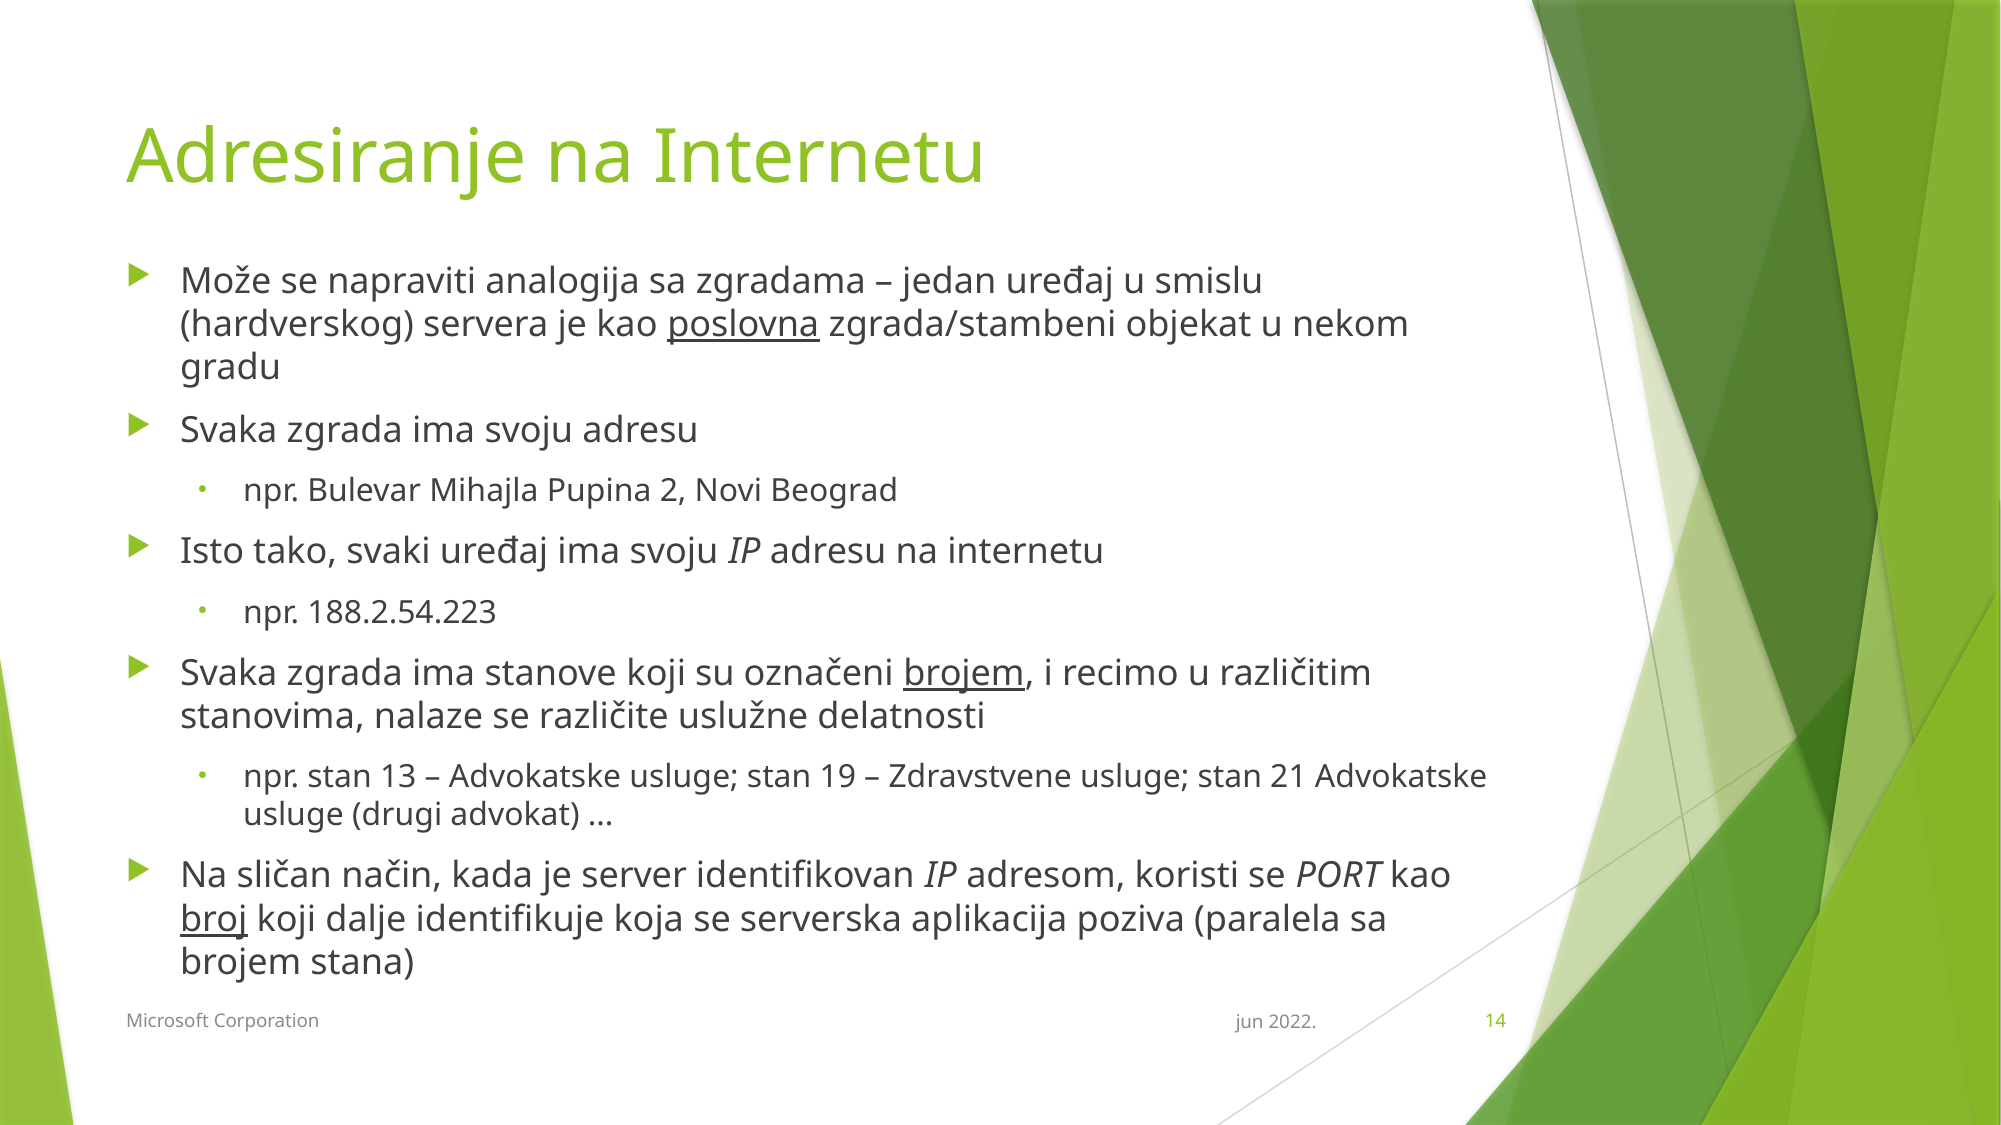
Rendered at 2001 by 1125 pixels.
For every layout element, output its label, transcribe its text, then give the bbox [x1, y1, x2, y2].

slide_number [1181, 991, 1332, 1051]
title Adresiranje na Internetu [111, 99, 1522, 222]
footer Microsoft Corporation [111, 991, 1145, 1051]
list Može se napraviti analogija sa zgradama – jedan uređaj u smislu (hardverskog) servera je kao poslovna zgrada/stambeni objekat u nekom gradu Svaka zgrada ima svoju adresu npr. Bulevar Mihajla Pupina 2, Novi Beograd Isto tako, svaki uređaj ima svoju IP adresu na internetu npr. 188.2.54.223 Svaka zgrada ima stanove koji su označeni brojem, i recimo u različitim stanovima, nalaze se različite uslužne delatnosti npr. stan 13 – Advokatske usluge; stan 19 – Zdravstvene usluge; stan 21 Advokatske usluge (drugi advokat) ... Na sličan način, kada je server identifikovan IP adresom, koristi se PORT kao broj koji dalje identifikuje koja se serverska aplikacija poziva (paralela sa brojem stana) [111, 249, 1522, 991]
slide_number 14 [1409, 991, 1522, 1051]
